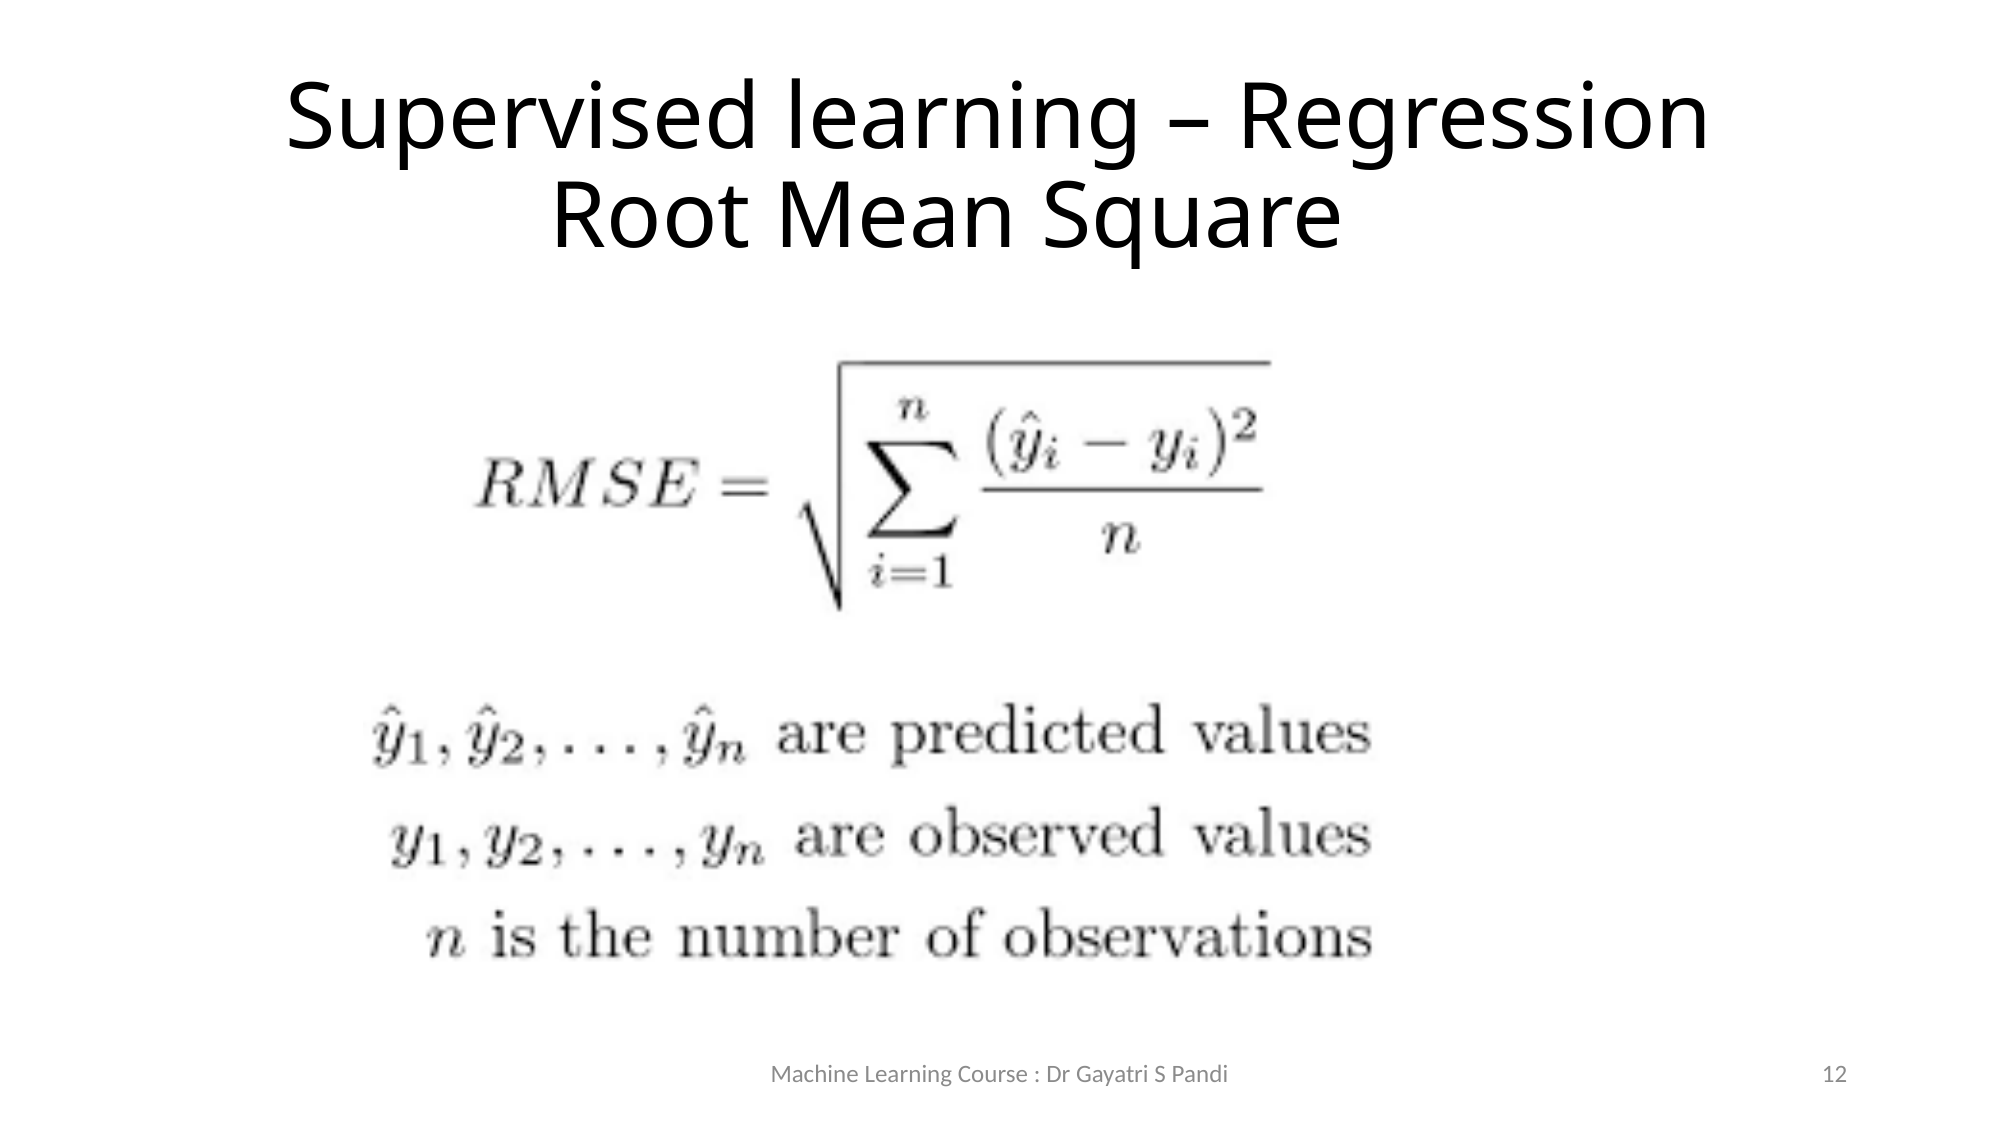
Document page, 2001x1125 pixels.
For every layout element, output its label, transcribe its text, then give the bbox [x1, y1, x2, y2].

footer Machine Learning Course : Dr Gayatri S Pandi [662, 1042, 1338, 1103]
slide_number 12 [1412, 1042, 1863, 1103]
title Supervised learning – Regression Root Mean Square [137, 59, 1863, 278]
picture [363, 301, 1445, 985]
